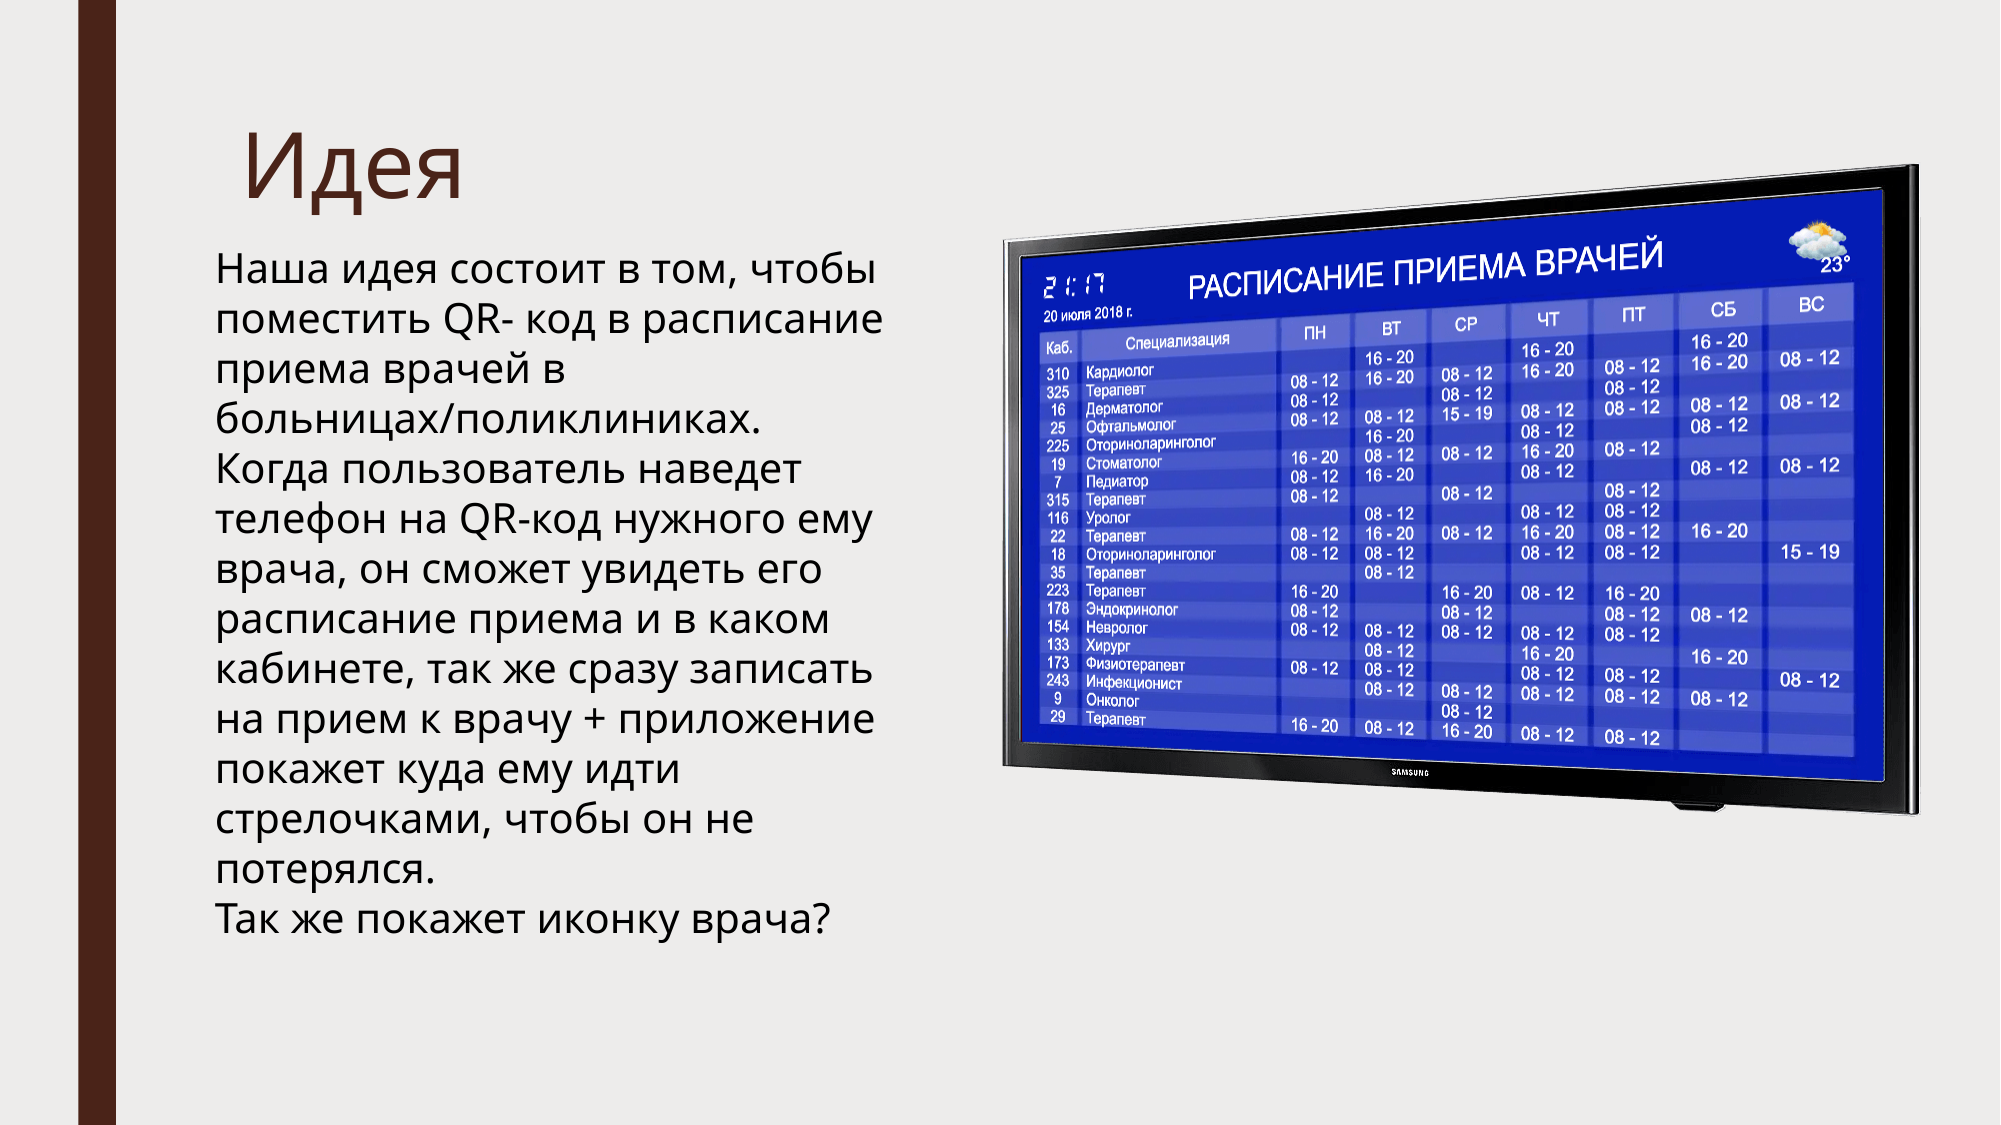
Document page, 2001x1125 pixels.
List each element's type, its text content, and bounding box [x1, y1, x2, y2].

title Идея [225, 112, 1800, 357]
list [929, 114, 2000, 849]
text_box Наша идея состоит в том, чтобы поместить QR- код в расписание приема врачей в больницах/поликлиниках. Когда пользователь наведет телефон на QR-код нужного ему врача, он сможет увидеть его расписание приема и в каком кабинете, так же сразу записать на прием к врачу + приложение покажет куда ему идти стрелочками, чтобы он не потерялся. Так же покажет иконку врача? [200, 234, 913, 1000]
